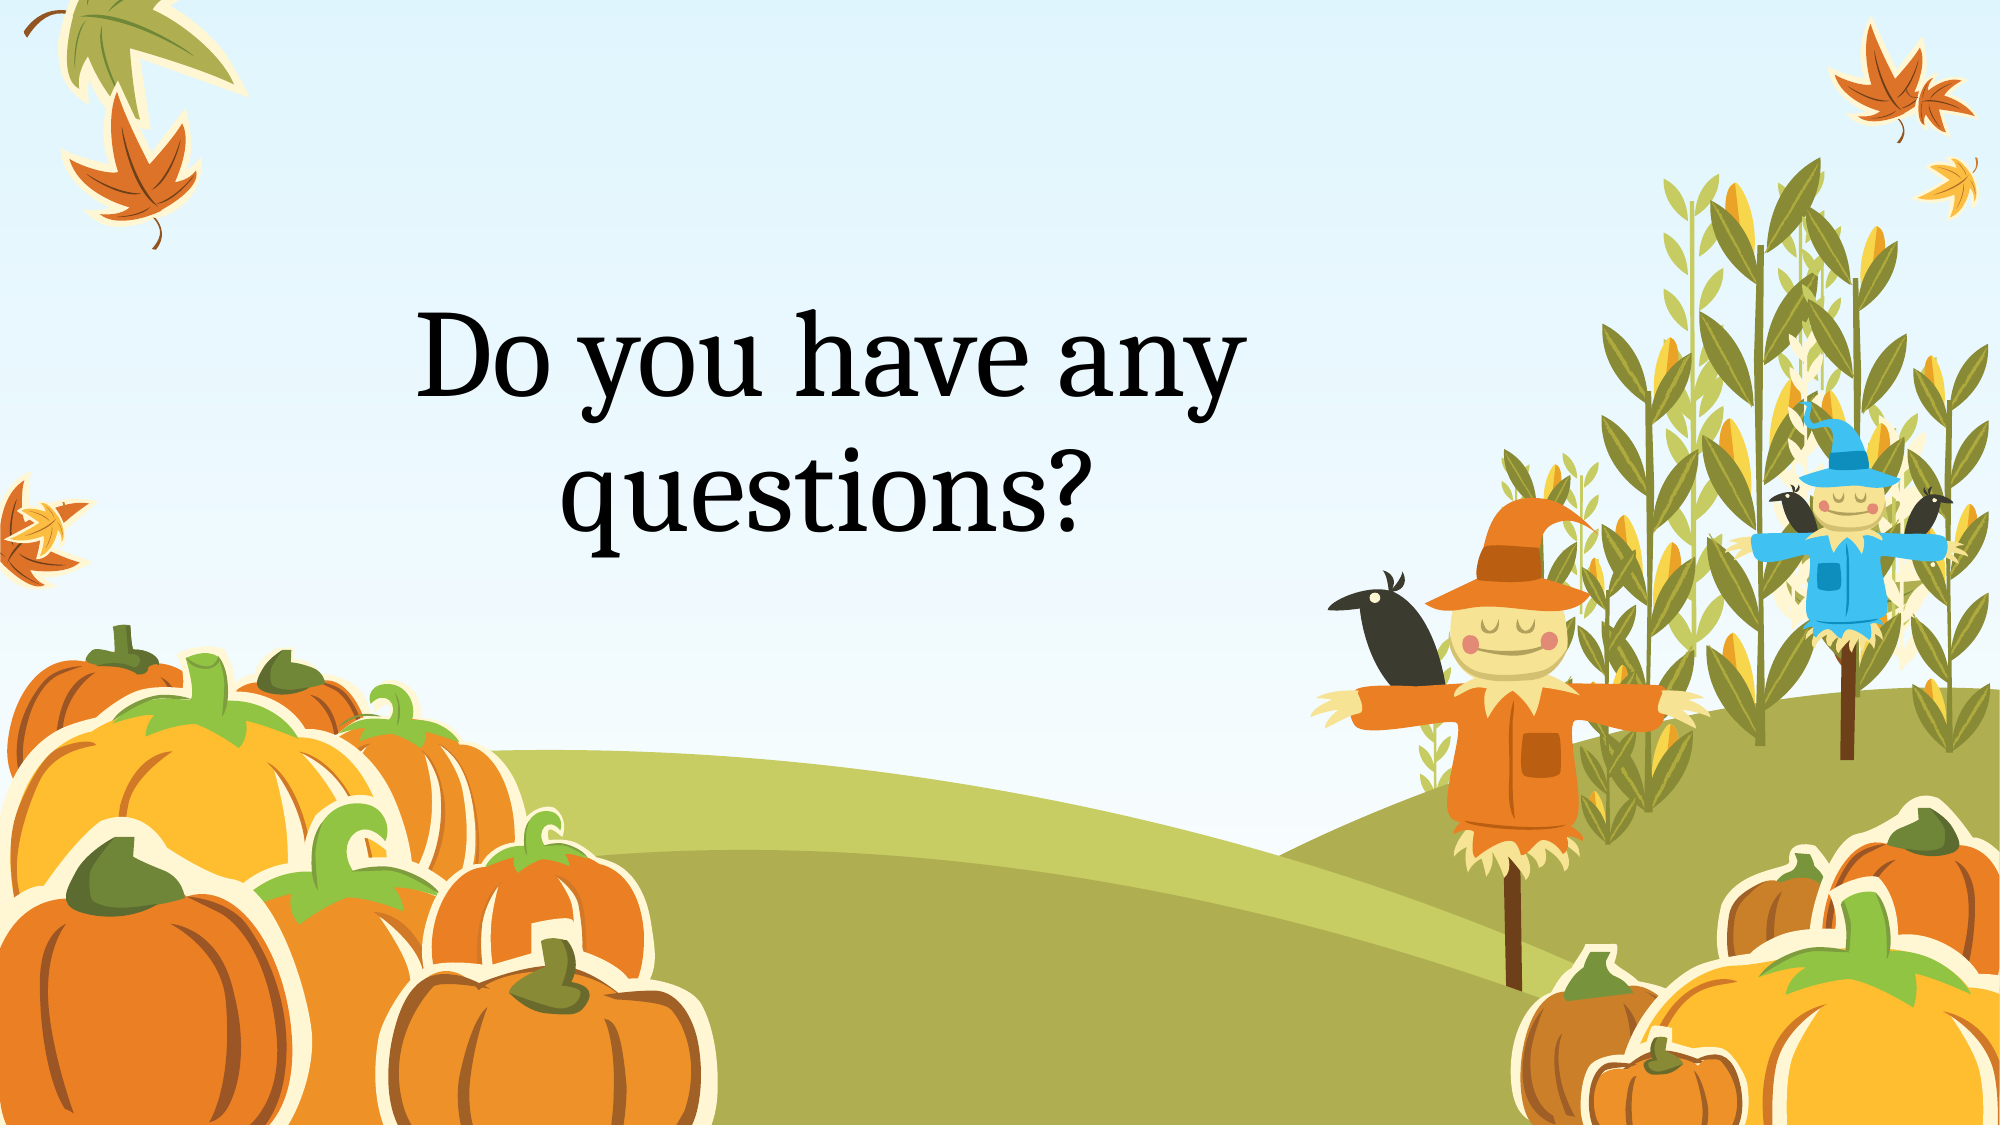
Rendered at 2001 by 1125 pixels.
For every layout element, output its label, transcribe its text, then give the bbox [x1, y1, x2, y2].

text_box Do you have any questions? [333, 135, 1328, 712]
